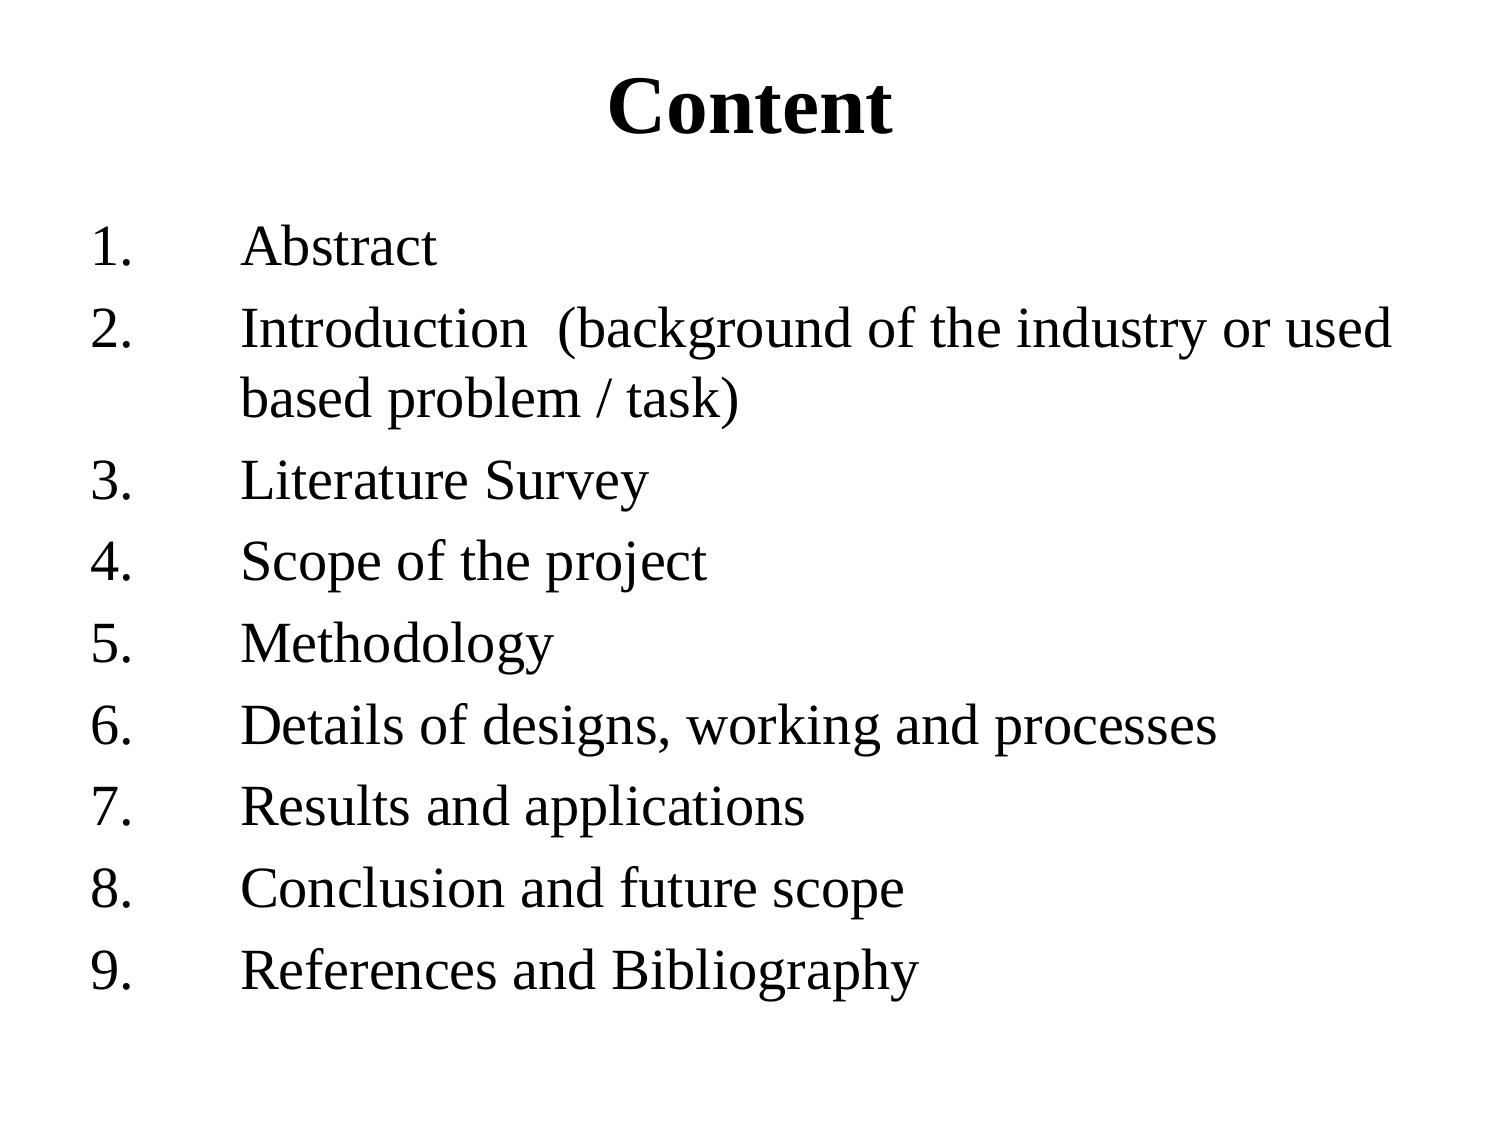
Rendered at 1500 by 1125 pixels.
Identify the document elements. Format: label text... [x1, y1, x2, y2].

list Abstract Introduction (background of the industry or used based problem / task) Literature Survey Scope of the project Methodology Details of designs, working and processes Results and applications Conclusion and future scope References and Bibliography [75, 200, 1425, 1100]
title Content [75, 24, 1425, 175]
